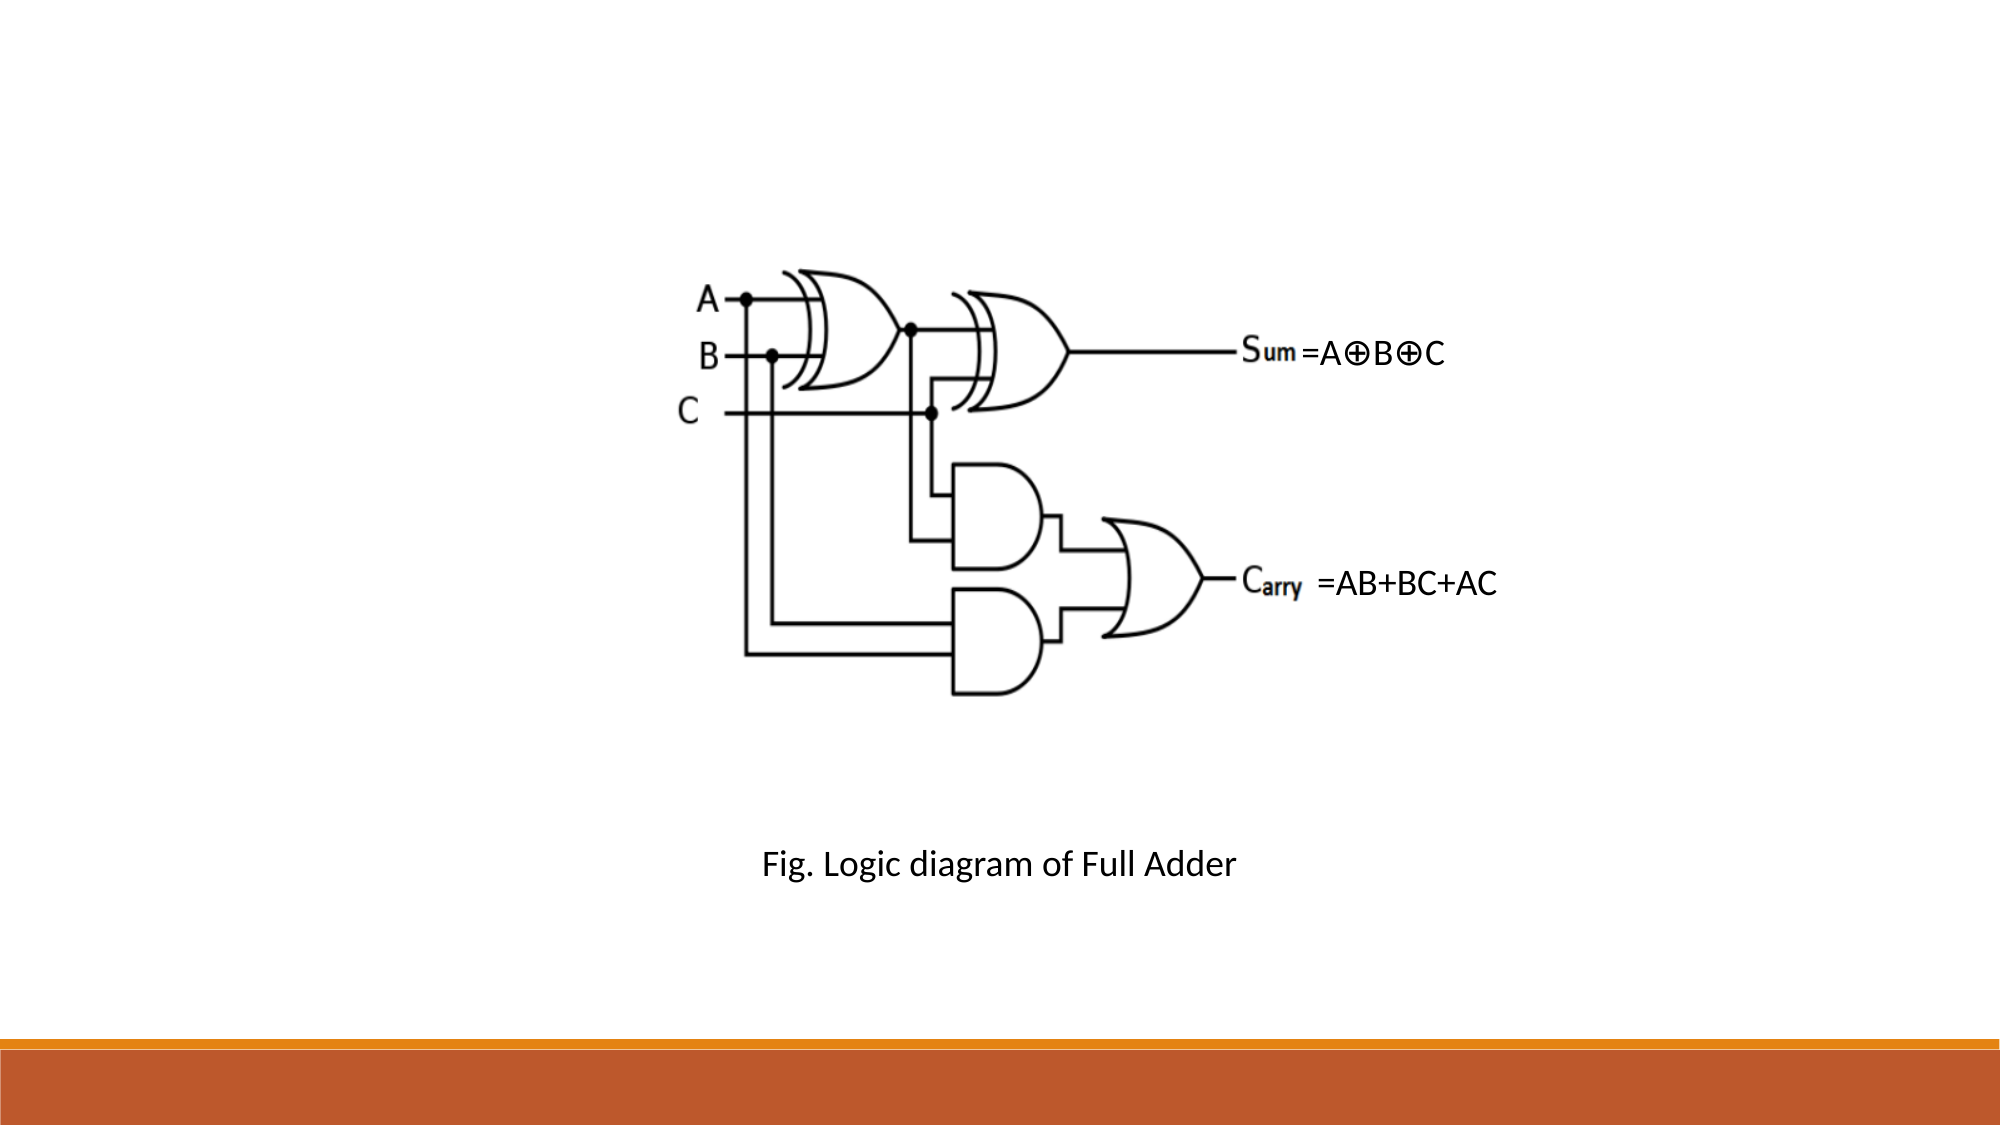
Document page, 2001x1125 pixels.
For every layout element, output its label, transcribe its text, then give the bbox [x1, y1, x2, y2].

text_box =AB+BC+AC [1355, 550, 1673, 611]
text_box Fig. Logic diagram of Full Adder [747, 831, 1253, 891]
picture [652, 262, 1348, 718]
text_box =A⊕B⊕C [1355, 320, 1628, 426]
